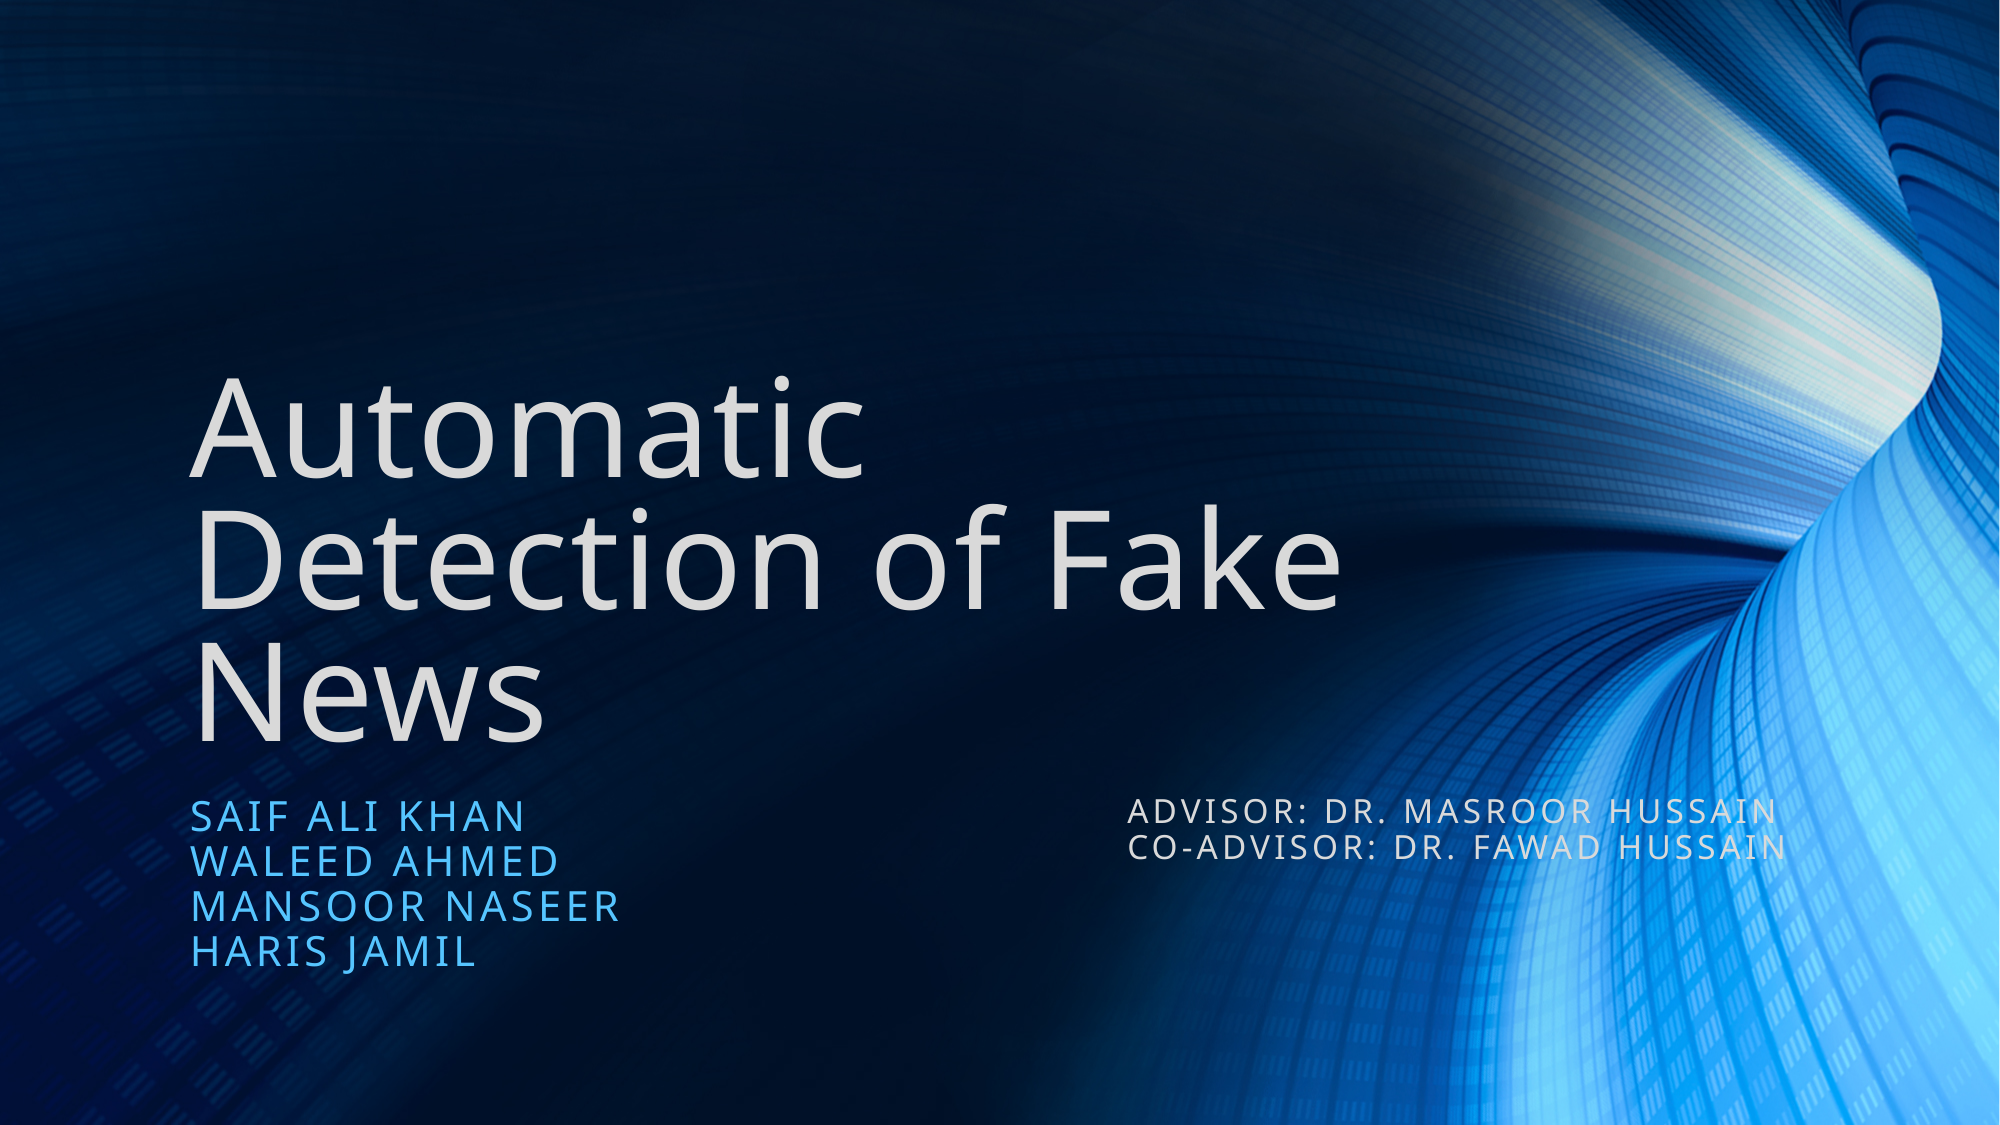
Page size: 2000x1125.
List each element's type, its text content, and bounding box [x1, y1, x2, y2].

text_box Advisor: dr. Masroor hussain Co-advisor: dr. Fawad hussain [1112, 787, 1963, 988]
subtitle Saif ali khan Waleed ahmed Mansoor naseer Haris jamil [174, 787, 950, 988]
title Automatic Detection of Fake News [174, 299, 1525, 775]
picture [0, 0, 2000, 1125]
